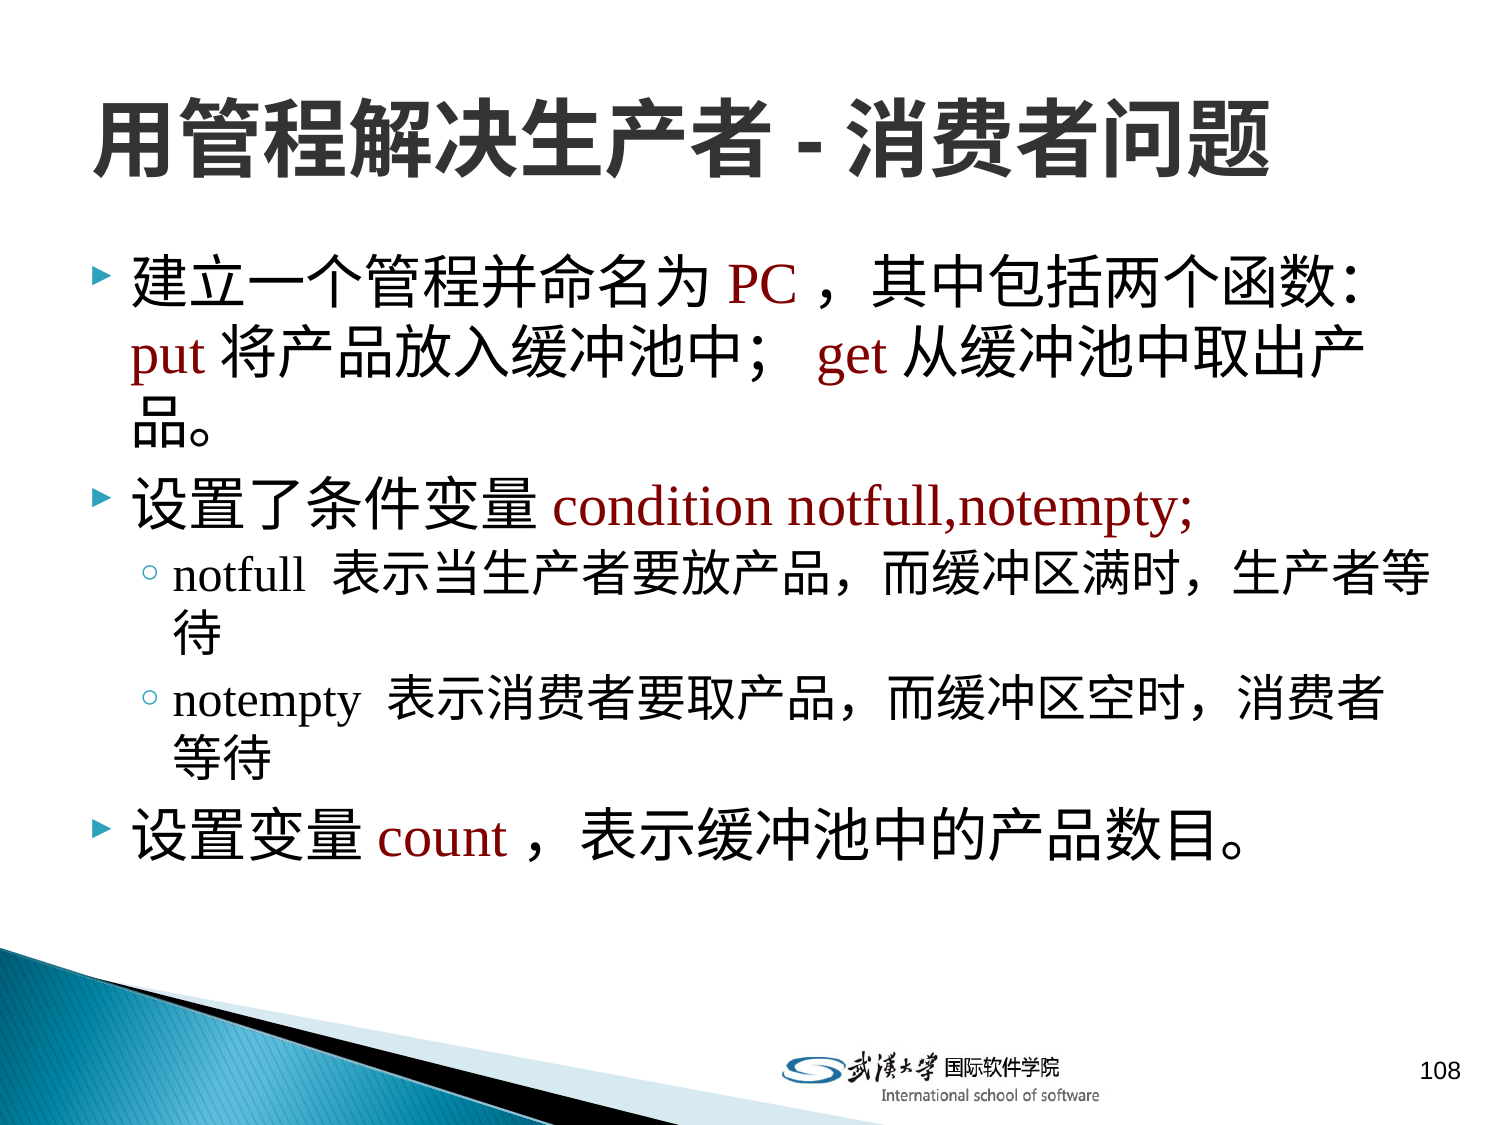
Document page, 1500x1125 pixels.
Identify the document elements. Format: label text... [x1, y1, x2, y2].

picture [773, 1046, 1117, 1103]
title 用管程解决生产者-消费者问题 [76, 42, 1427, 231]
list 建立一个管程并命名为PC，其中包括两个函数：put将产品放入缓冲池中；get从缓冲池中取出产品。 设置了条件变量condition notfull,notempty; notfull 表示当生产者要放产品，而缓冲区满时，生产者等待 notempty 表示消费者要取产品，而缓冲区空时，消费者等待 设置变量count，表示缓冲池中的产品数目。 [55, 237, 1450, 963]
picture [0, 946, 559, 1125]
